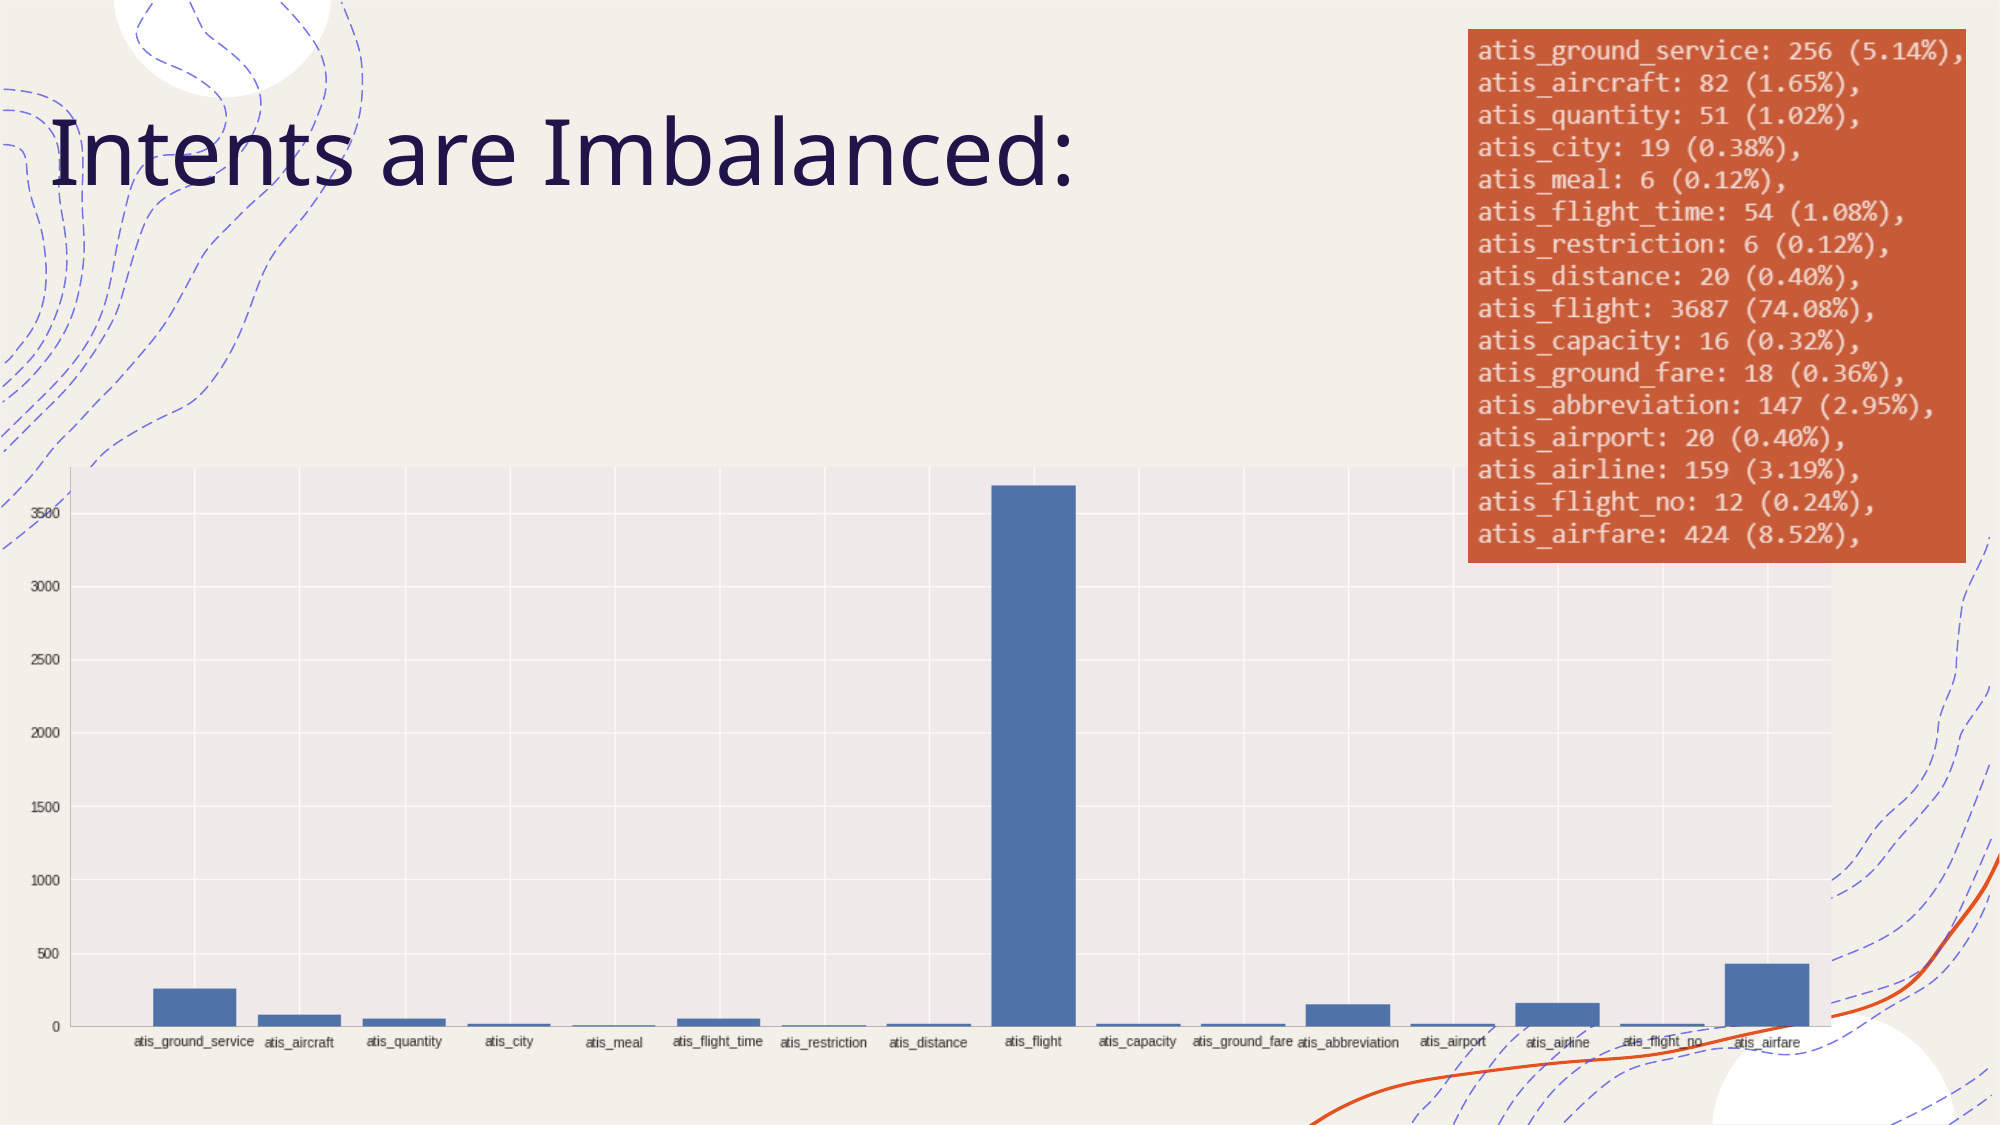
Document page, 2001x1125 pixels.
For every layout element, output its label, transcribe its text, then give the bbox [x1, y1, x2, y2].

title Intents are Imbalanced: [34, 39, 1468, 257]
picture [20, 29, 1966, 1058]
